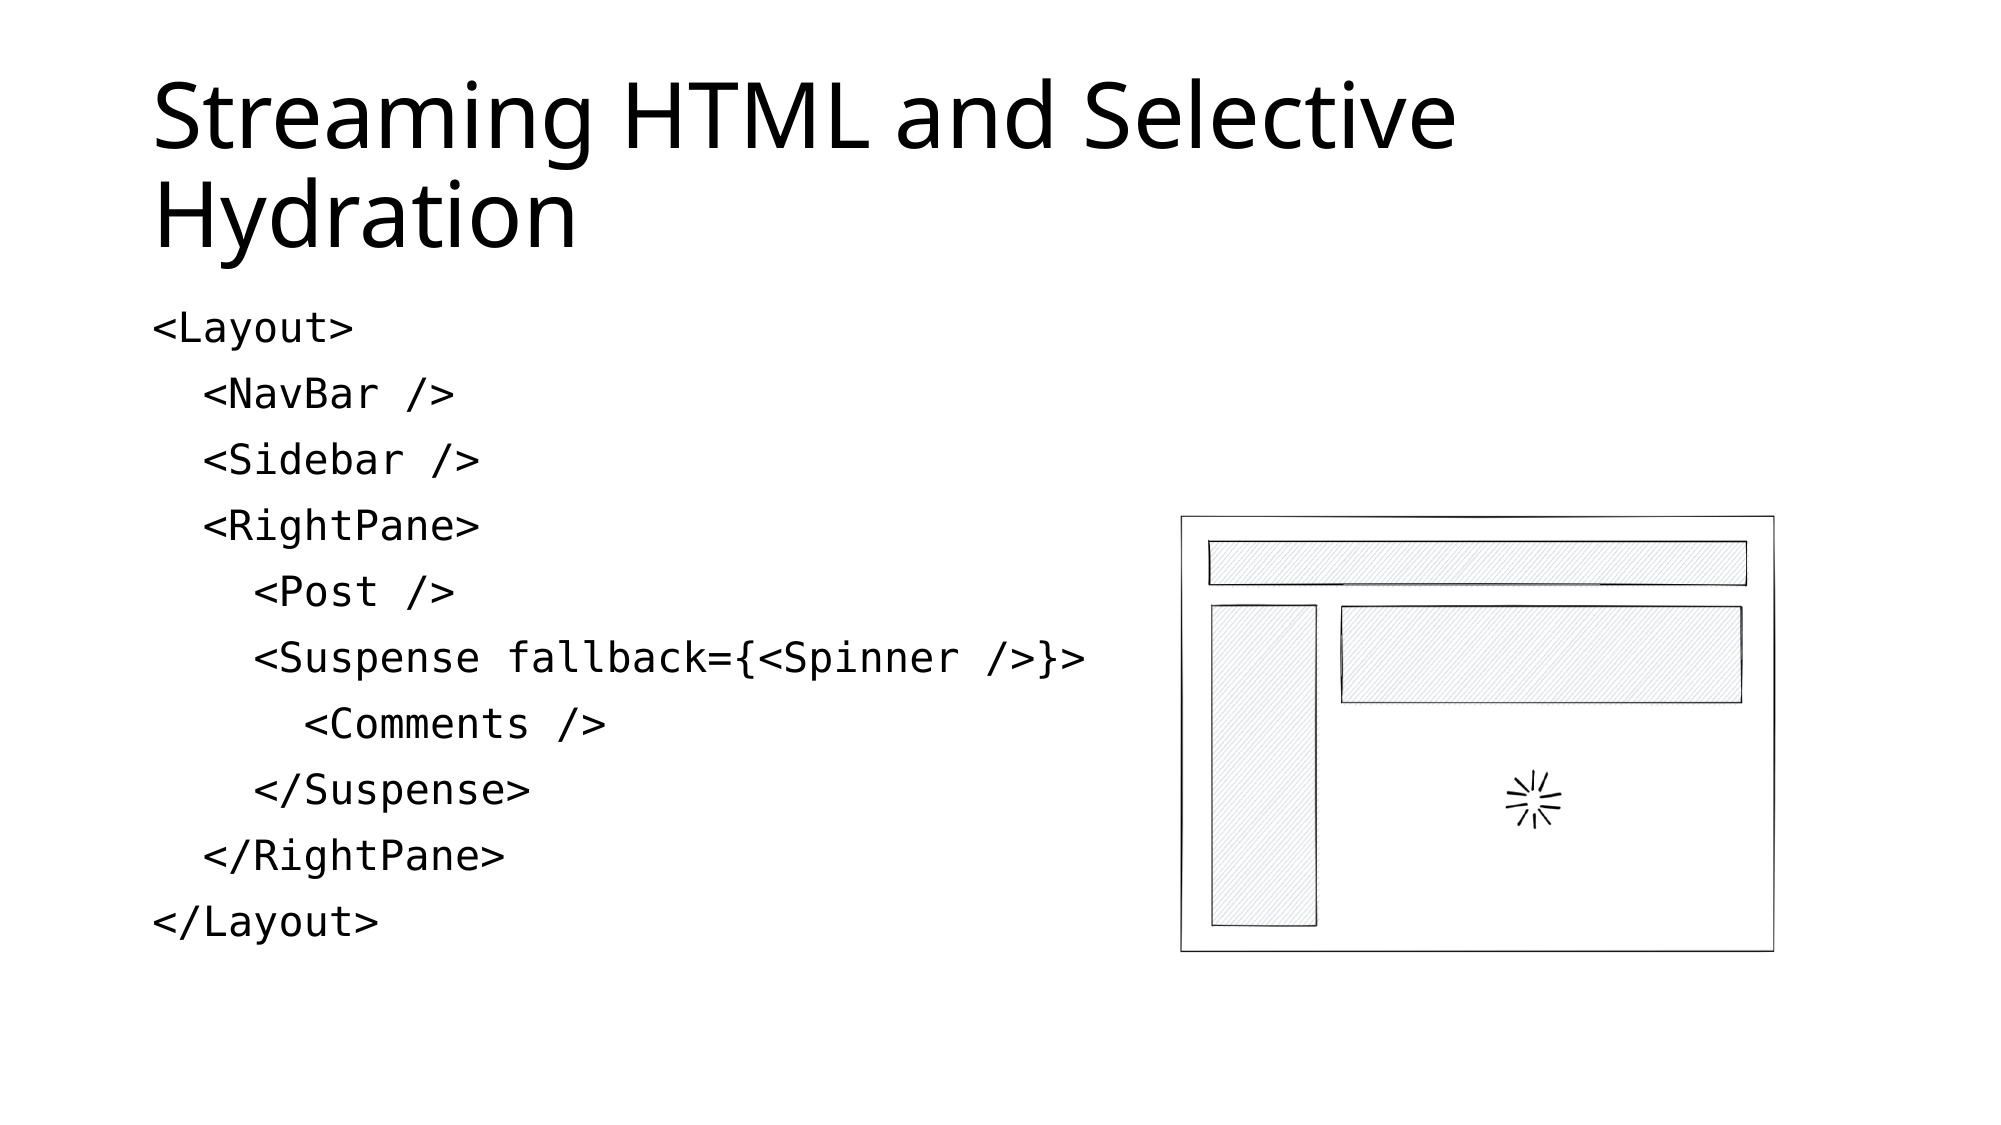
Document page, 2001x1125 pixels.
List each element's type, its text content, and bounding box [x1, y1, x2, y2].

list <Layout> <NavBar /> <Sidebar /> <RightPane> <Post /> <Suspense fallback={<Spinner />}> <Comments /> </Suspense> </RightPane> </Layout> [137, 299, 1863, 1014]
picture [1139, 485, 1800, 978]
title Streaming HTML and Selective Hydration [137, 59, 1863, 278]
